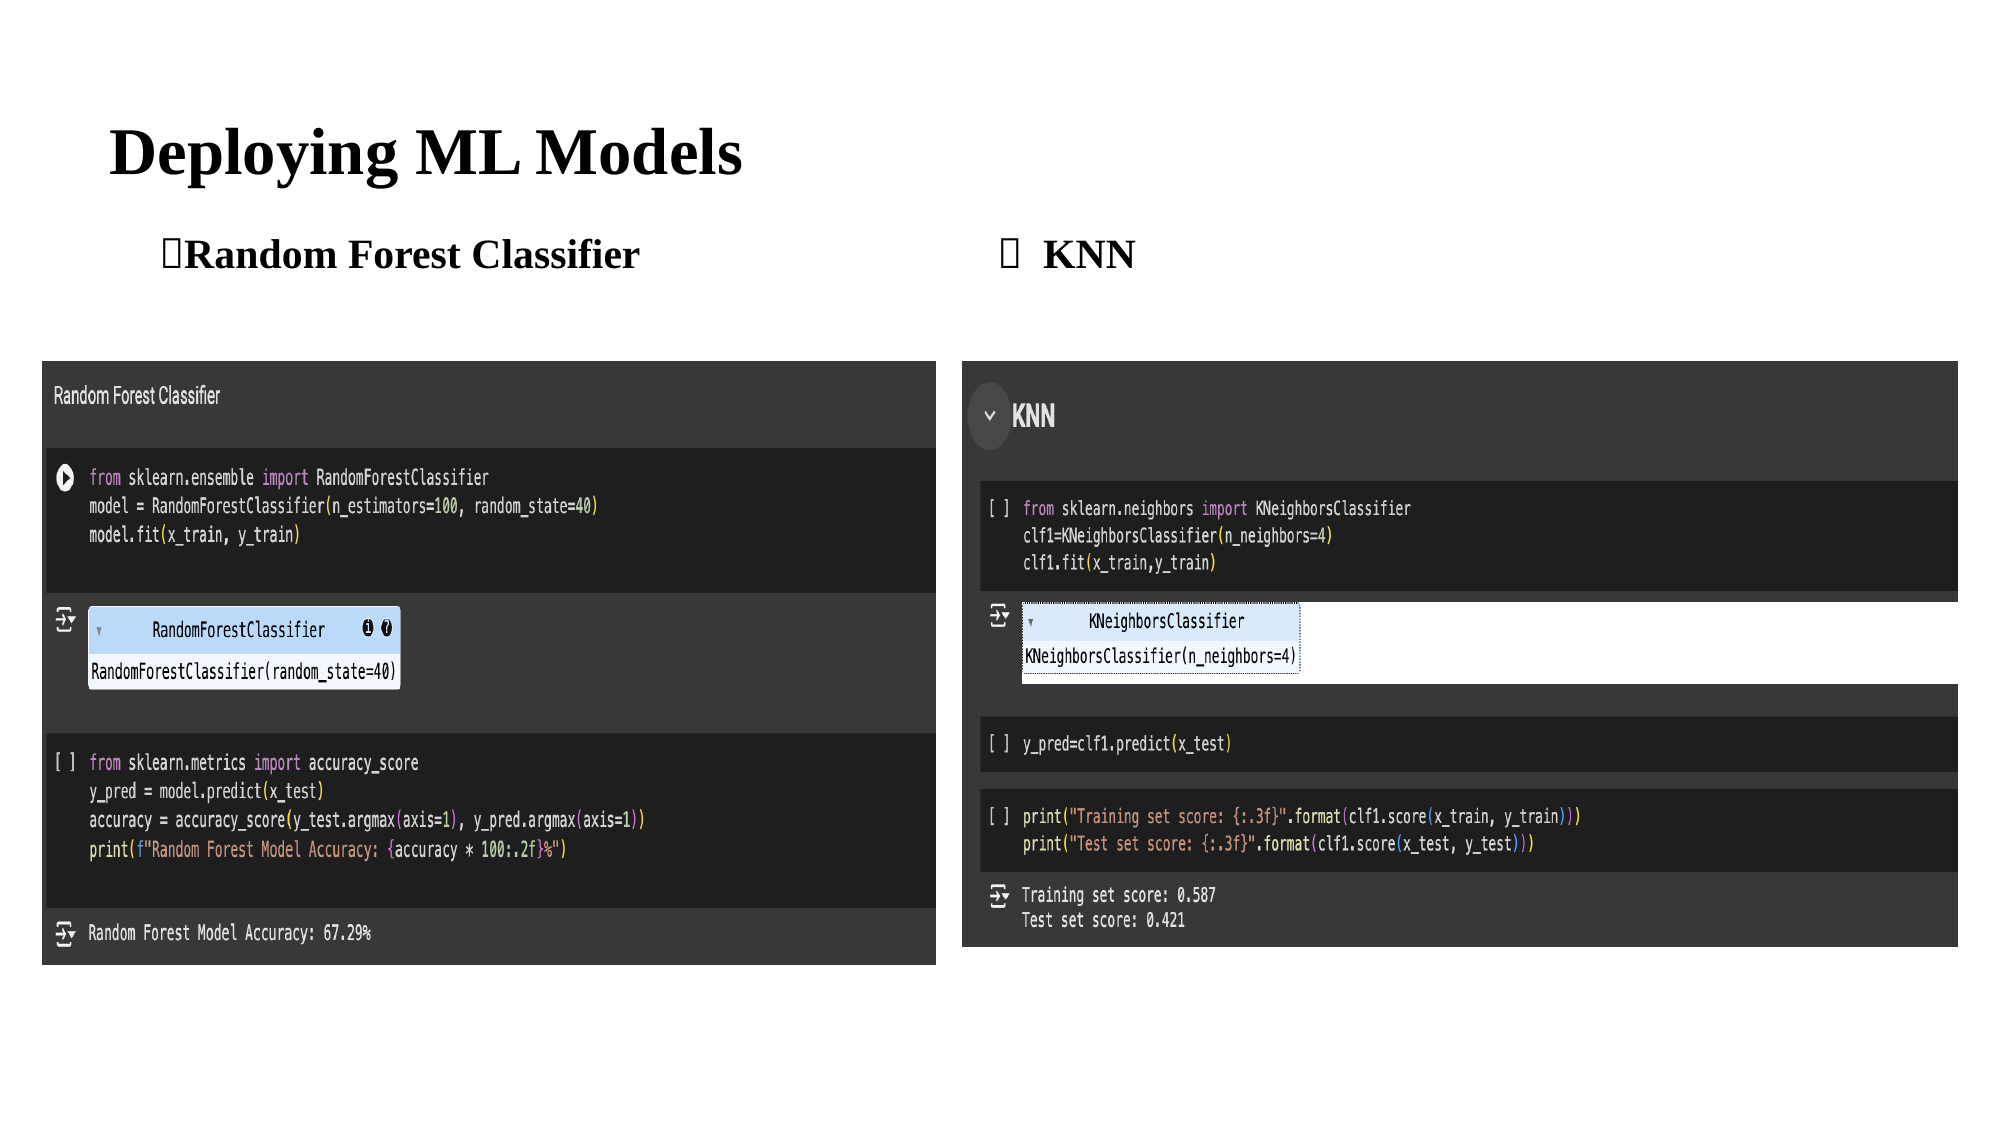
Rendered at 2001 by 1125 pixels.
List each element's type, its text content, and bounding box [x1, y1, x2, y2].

text_box Random Forest Classifier  KNN [144, 219, 1697, 284]
picture [961, 360, 1959, 948]
text_box Deploying ML Models [94, 101, 824, 196]
picture [41, 360, 937, 965]
